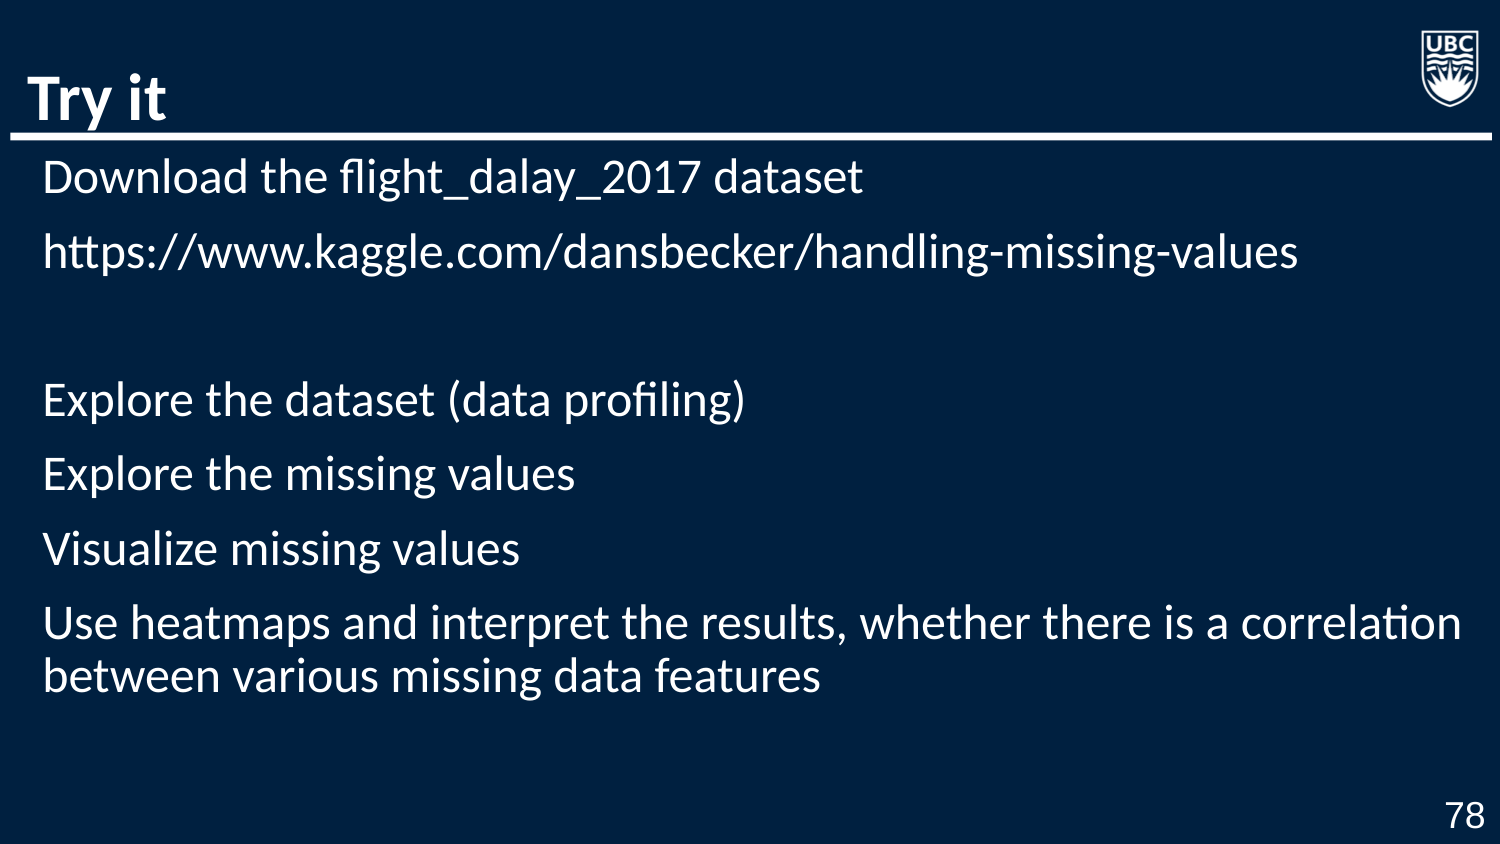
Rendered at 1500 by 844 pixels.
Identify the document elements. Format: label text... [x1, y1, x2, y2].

list Download the flight_dalay_2017 dataset https://www.kaggle.com/dansbecker/handling-missing-values Explore the dataset (data profiling) Explore the missing values Visualize missing values Use heatmaps and interpret the results, whether there is a correlation between various missing data features [12, 143, 1492, 835]
title Try it [12, 0, 1488, 135]
